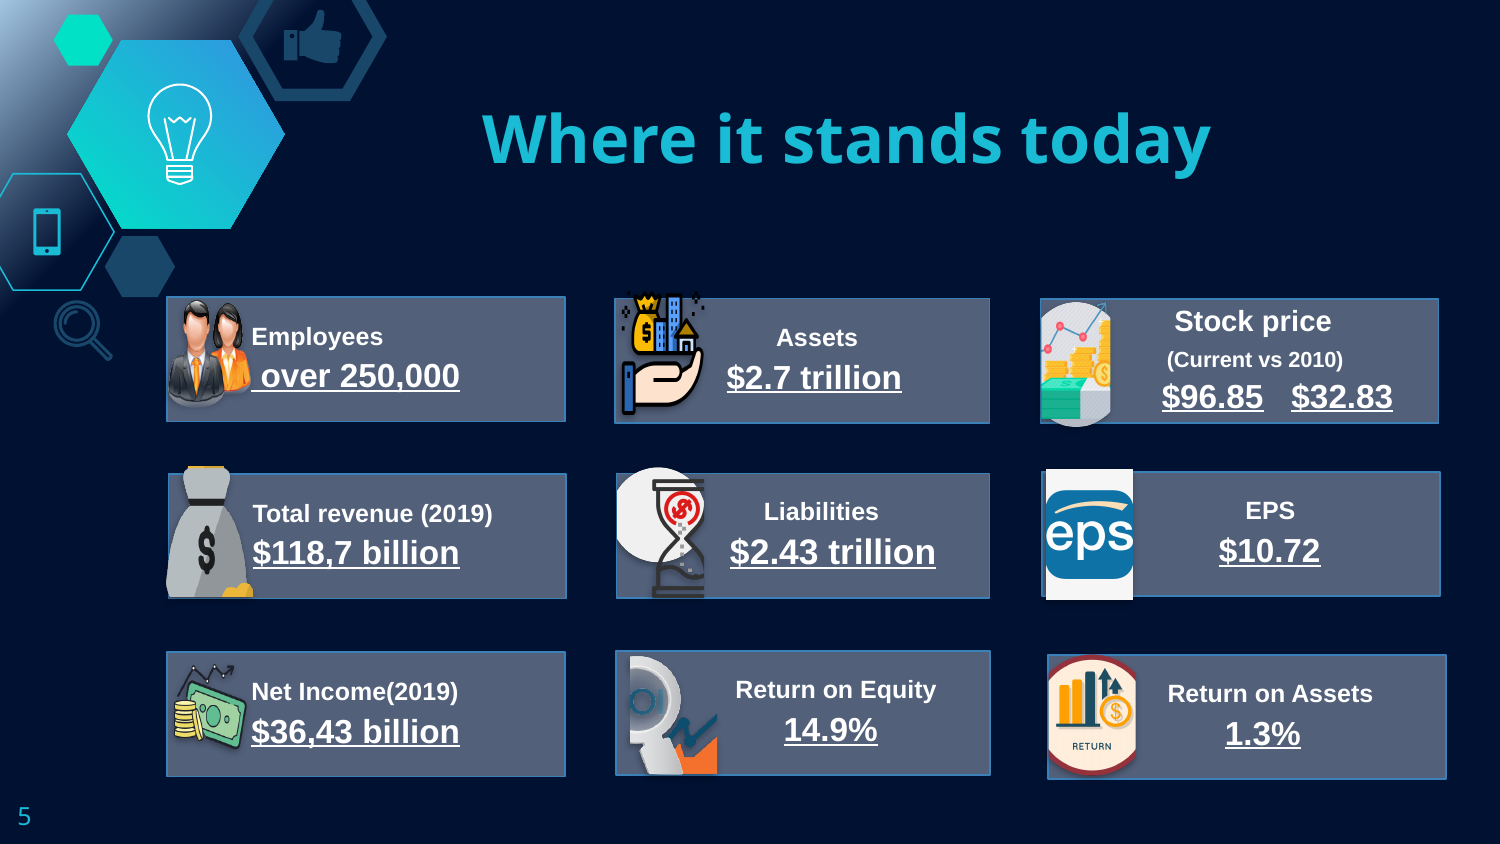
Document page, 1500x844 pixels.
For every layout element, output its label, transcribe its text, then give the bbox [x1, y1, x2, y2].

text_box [165, 244, 1447, 803]
slide_number 5 [2, 784, 93, 844]
title Where it stands today [363, 84, 1332, 191]
